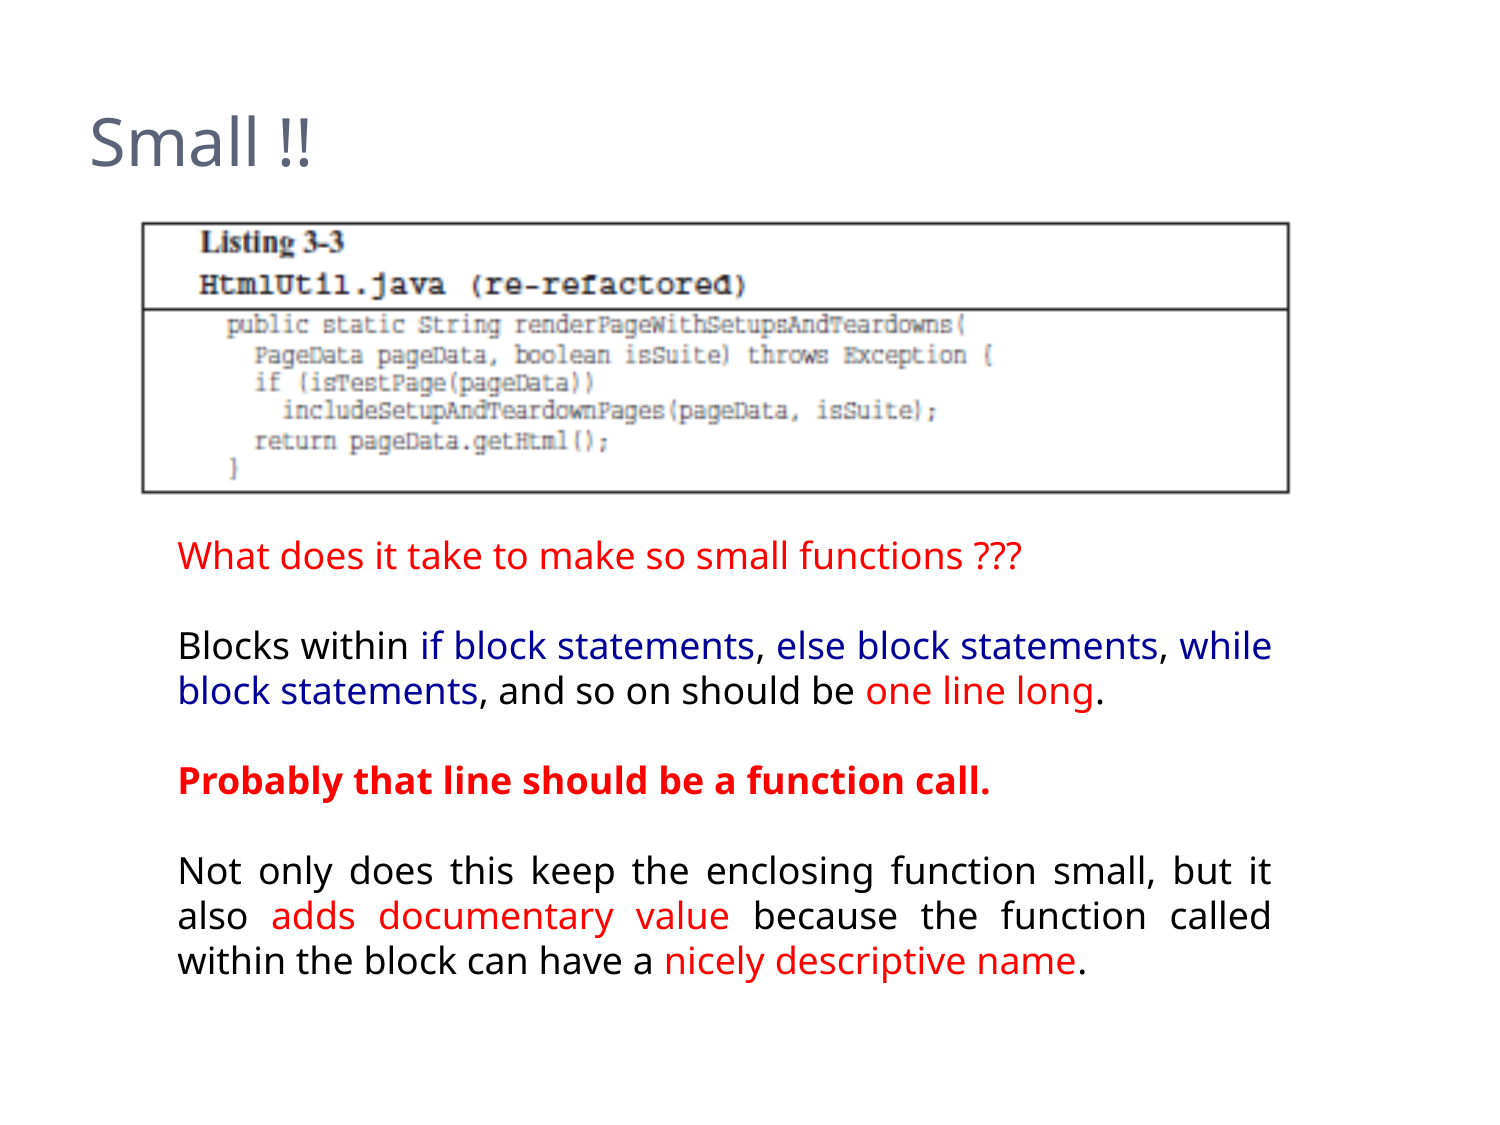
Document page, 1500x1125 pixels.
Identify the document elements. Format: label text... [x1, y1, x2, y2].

title Small !! [75, 37, 1463, 188]
text_box What does it take to make so small functions ??? Blocks within if block statements, else block statements, while block statements, and so on should be one line long. Probably that line should be a function call. Not only does this keep the enclosing function small, but it also adds documentary value because the function called within the block can have a nicely descriptive name. [162, 539, 1288, 990]
picture [112, 212, 1322, 526]
